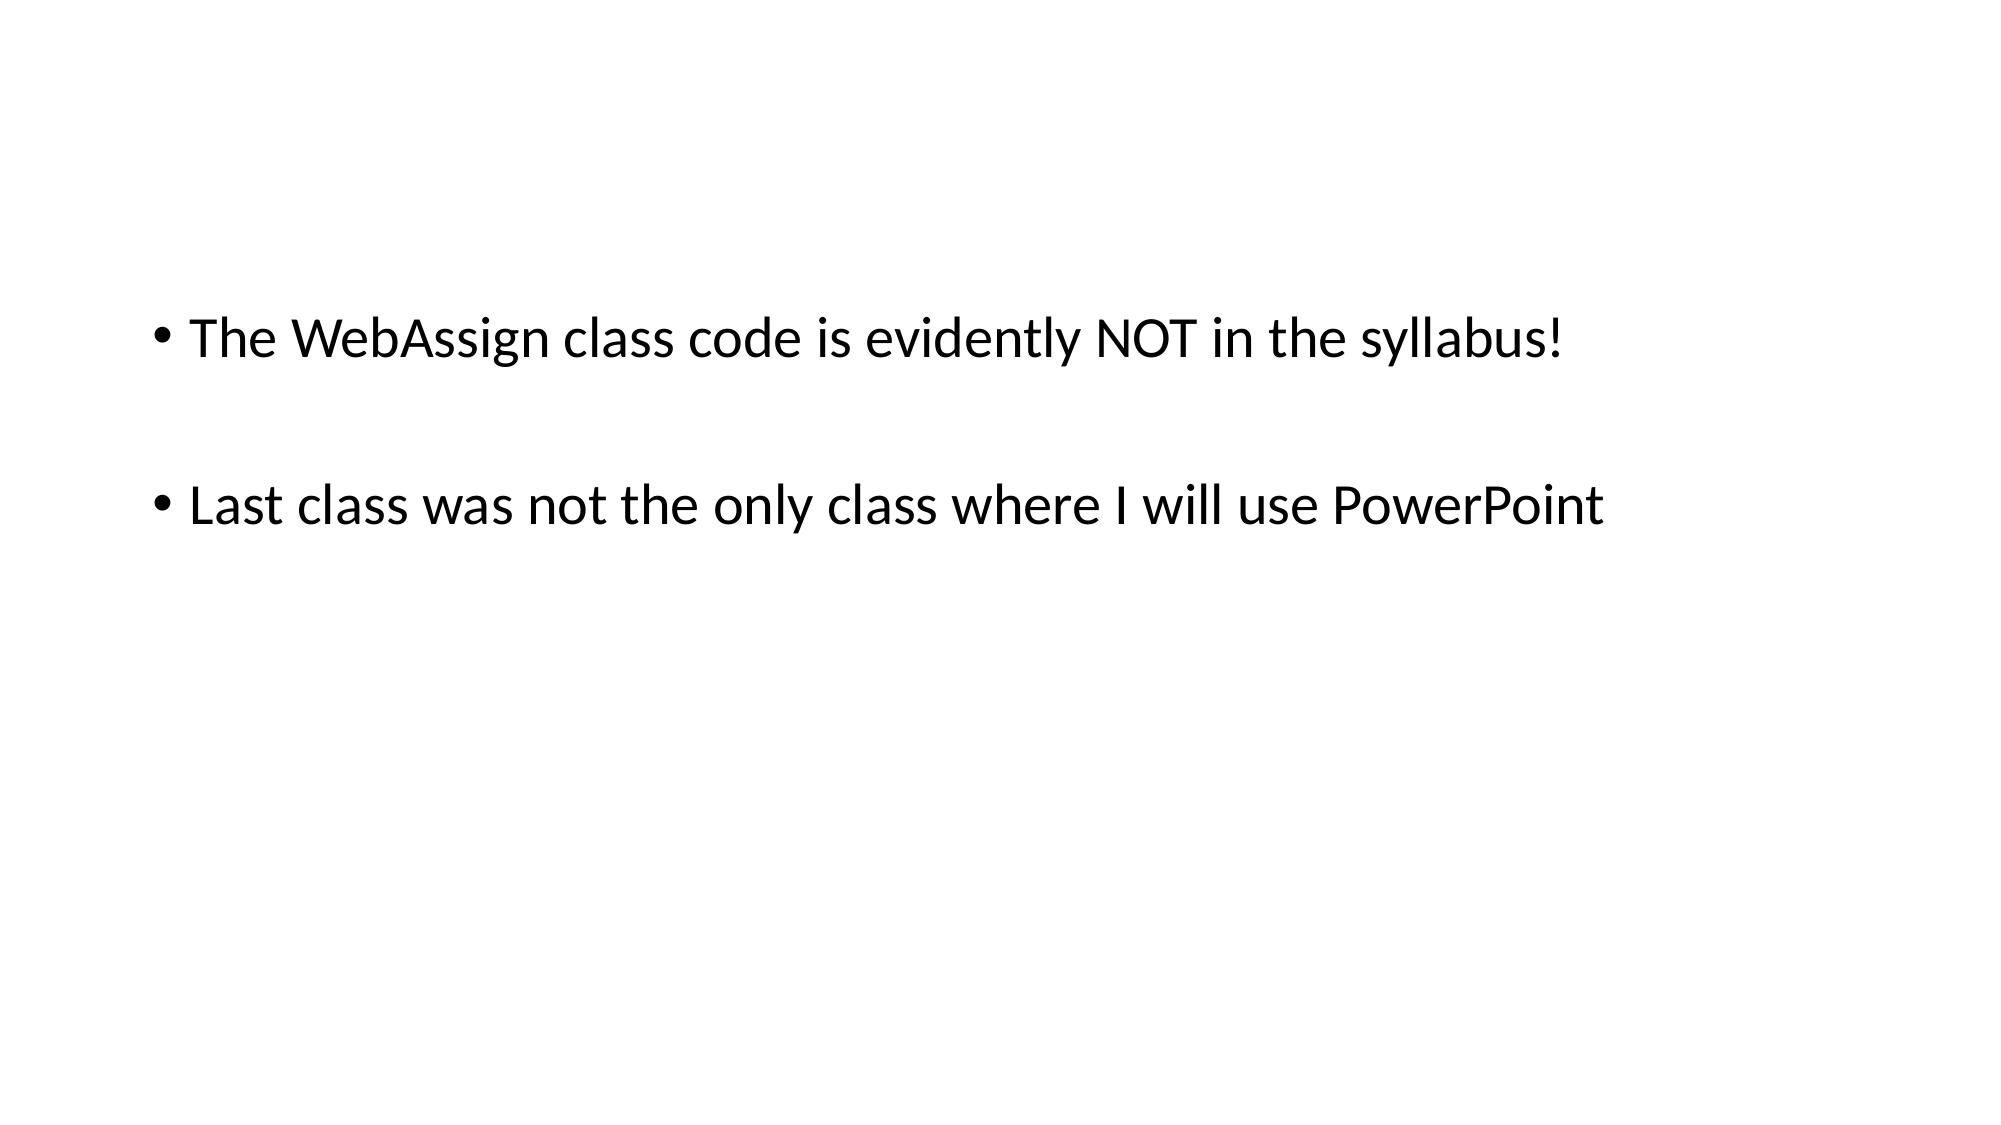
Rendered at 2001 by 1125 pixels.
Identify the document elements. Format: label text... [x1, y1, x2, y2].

list The WebAssign class code is evidently NOT in the syllabus! Last class was not the only class where I will use PowerPoint [137, 299, 1863, 1014]
